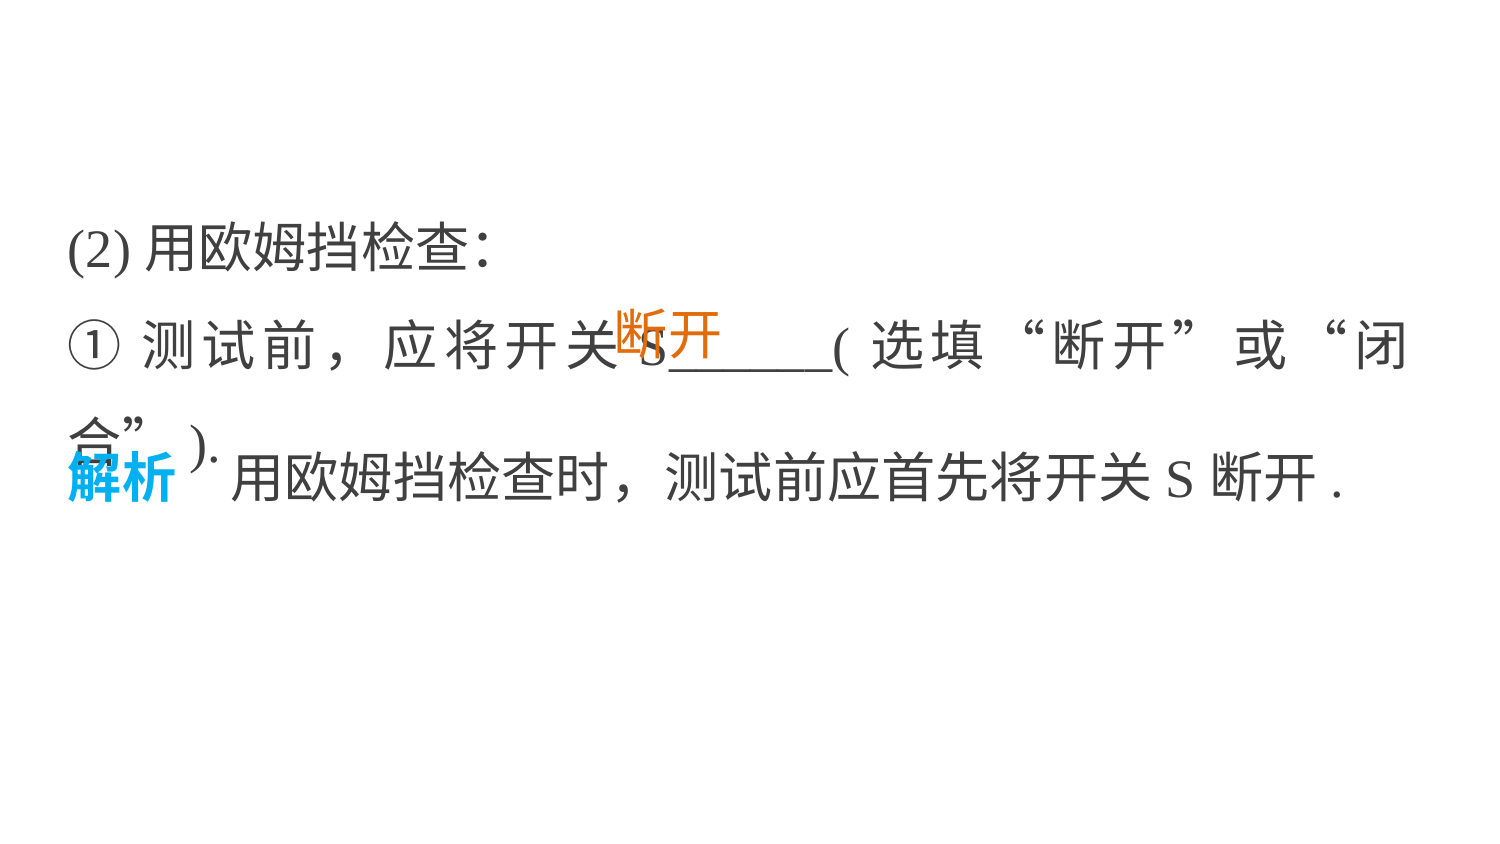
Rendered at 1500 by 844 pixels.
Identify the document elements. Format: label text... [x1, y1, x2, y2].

text_box 解析 用欧姆挡检查时，测试前应首先将开关S断开. [53, 403, 1424, 516]
text_box (2)用欧姆挡检查： ①测试前，应将开关S______(选填“断开”或“闭合”). [53, 173, 1424, 403]
text_box 断开 [599, 292, 738, 373]
